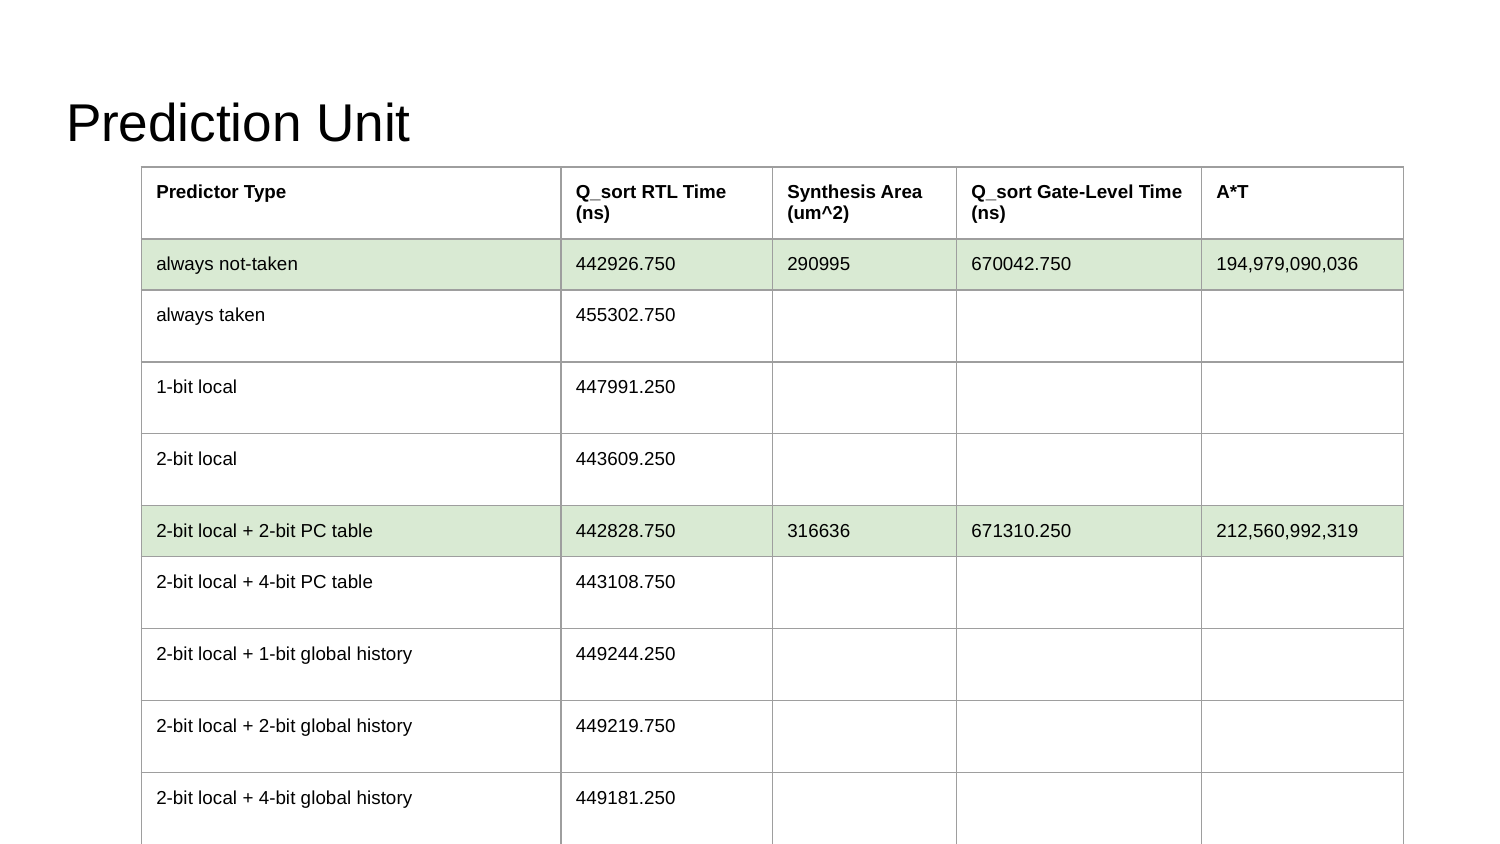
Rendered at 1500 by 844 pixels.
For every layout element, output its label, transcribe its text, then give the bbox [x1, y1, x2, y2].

table_cell [957, 291, 1201, 361]
table_cell [773, 629, 956, 700]
table_cell 212,560,992,319 [1202, 506, 1403, 556]
table_cell [773, 701, 956, 772]
table_cell [1202, 557, 1403, 628]
table_cell [1202, 773, 1403, 844]
table_cell always not-taken [142, 240, 560, 289]
table_cell 1-bit local [142, 363, 560, 433]
table_cell 2-bit local [142, 434, 560, 505]
table_cell [957, 557, 1201, 628]
table_cell [957, 434, 1201, 505]
table_cell 316636 [773, 506, 956, 556]
table_cell [957, 629, 1201, 700]
table_cell [773, 434, 956, 505]
table_header Synthesis Area (um^2) [773, 168, 956, 238]
table_cell [773, 773, 956, 844]
table_cell 447991.250 [562, 363, 772, 433]
table_cell [773, 557, 956, 628]
table_header Q_sort RTL Time (ns) [562, 168, 772, 238]
table_cell 449244.250 [562, 629, 772, 700]
table_cell 455302.750 [562, 291, 772, 361]
table_cell [1202, 363, 1403, 433]
table_cell 442828.750 [562, 506, 772, 556]
table_cell 449181.250 [562, 773, 772, 844]
table_cell 449219.750 [562, 701, 772, 772]
table_cell [773, 291, 956, 361]
table_cell [957, 363, 1201, 433]
table_cell 2-bit local + 2-bit PC table [142, 506, 560, 556]
table_cell 2-bit local + 4-bit PC table [142, 557, 560, 628]
table_header Predictor Type [142, 168, 560, 238]
table_cell 442926.750 [562, 240, 772, 289]
table_cell [1202, 434, 1403, 505]
table_cell always taken [142, 291, 560, 361]
table_cell 671310.250 [957, 506, 1201, 556]
table_cell [773, 363, 956, 433]
table_cell [1202, 629, 1403, 700]
table_cell 443108.750 [562, 557, 772, 628]
title Prediction Unit [51, 72, 1449, 167]
table_cell [1202, 701, 1403, 772]
table_cell 2-bit local + 4-bit global history [142, 773, 560, 844]
table_cell 2-bit local + 2-bit global history [142, 701, 560, 772]
table_cell [957, 701, 1201, 772]
table_cell 290995 [773, 240, 956, 289]
table_header A*T [1202, 168, 1403, 238]
table_cell [1202, 291, 1403, 361]
table_header Q_sort Gate-Level Time (ns) [957, 168, 1201, 238]
table_cell 670042.750 [957, 240, 1201, 289]
table_cell 443609.250 [562, 434, 772, 505]
table_cell 194,979,090,036 [1202, 240, 1403, 289]
table_cell [957, 773, 1201, 844]
table_cell 2-bit local + 1-bit global history [142, 629, 560, 700]
